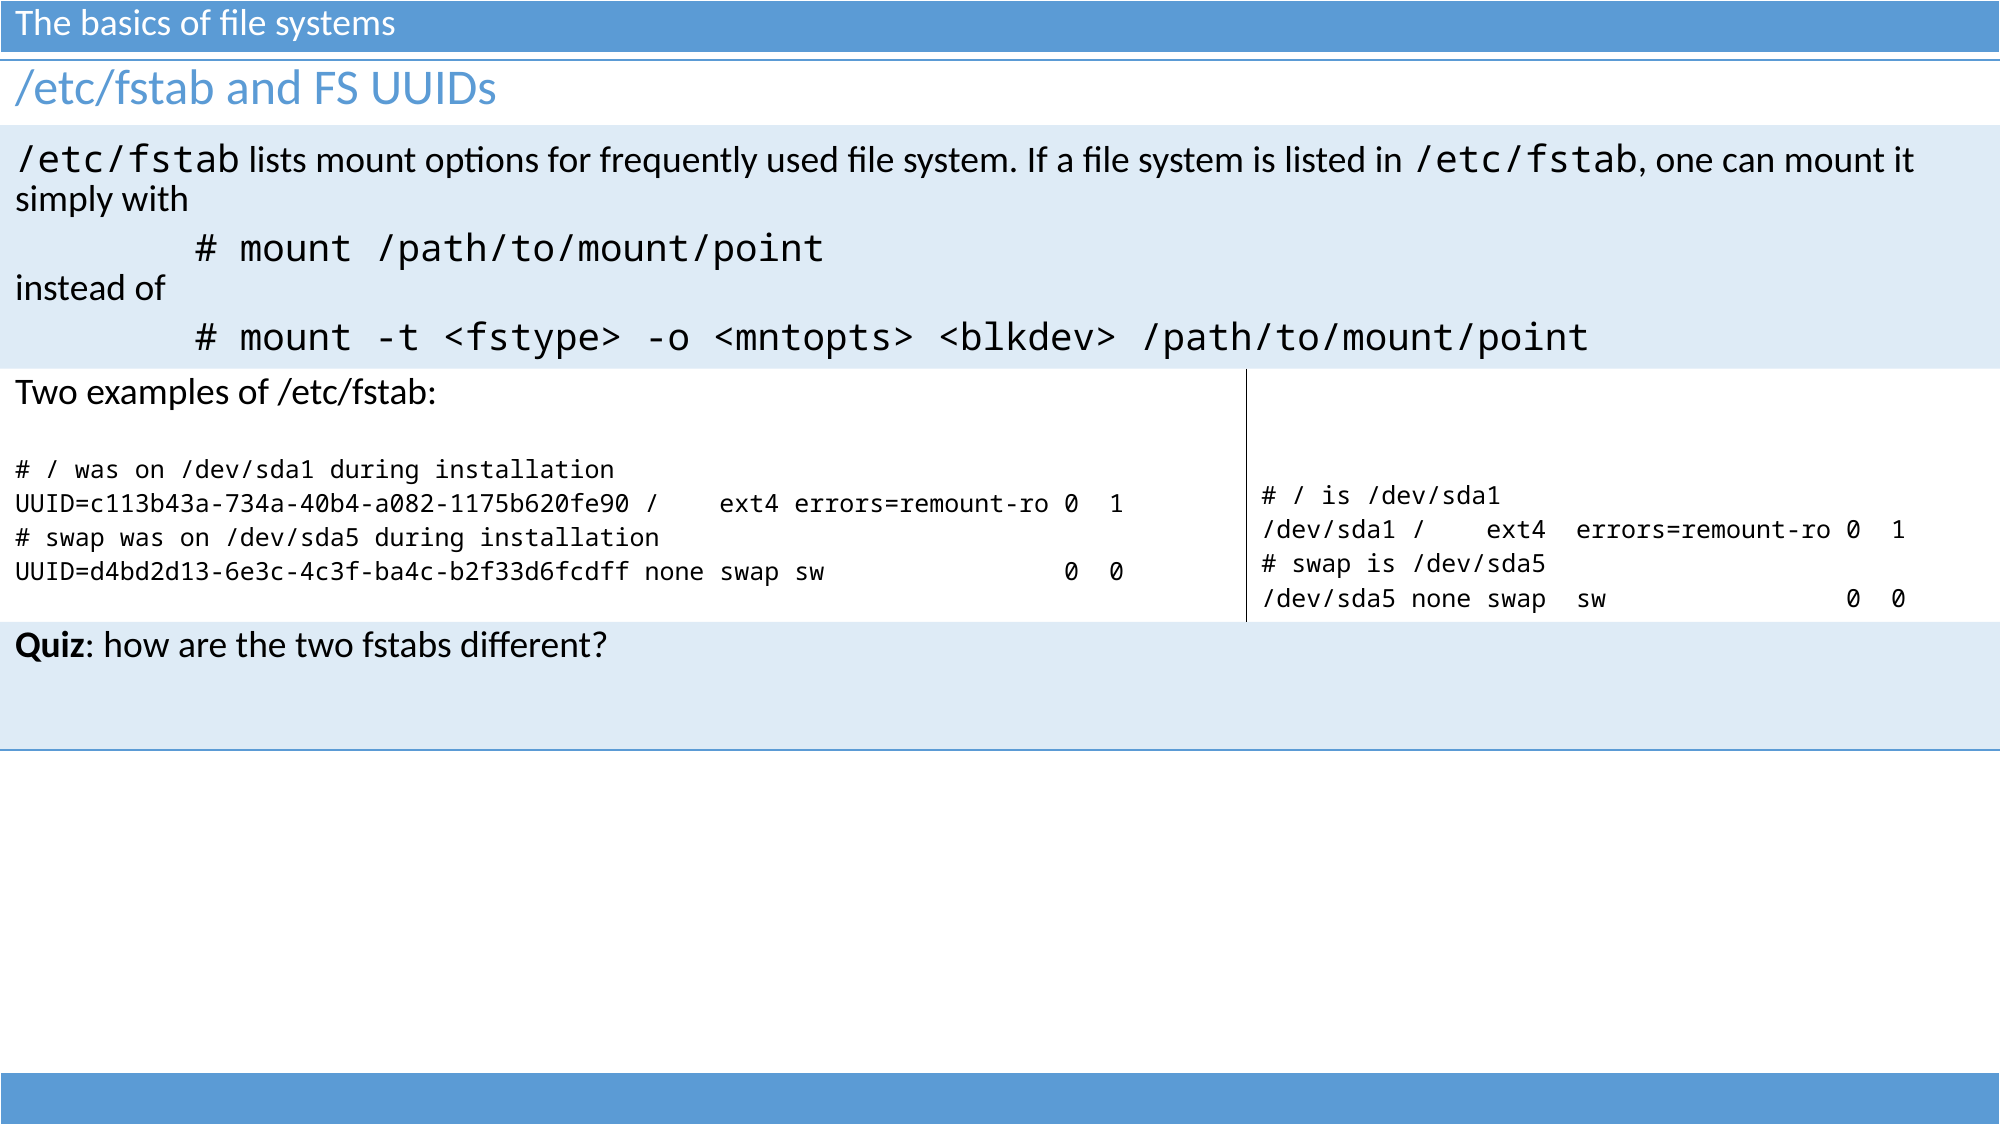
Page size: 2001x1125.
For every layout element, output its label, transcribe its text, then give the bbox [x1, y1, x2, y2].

table_header [1, 1073, 1999, 1124]
table_cell # / is /dev/sda1 /dev/sda1 / ext4 errors=remount-ro 0 1 # swap is /dev/sda5 /dev/sda5 none swap sw 0 0 [1247, 369, 2000, 622]
table_cell Quiz: how are the two fstabs different? [0, 622, 2000, 749]
table_cell Two examples of /etc/fstab: # / was on /dev/sda1 during installation UUID=c113b43a-734a-40b4-a082-1175b620fe90 / ext4 errors=remount-ro 0 1 # swap was on /dev/sda5 during installation UUID=d4bd2d13-6e3c-4c3f-ba4c-b2f33d6fcdff none swap sw 0 0 [0, 369, 1246, 622]
table_header /etc/fstab and FS UUIDs [0, 61, 2000, 125]
table_cell /etc/fstab lists mount options for frequently used file system. If a file system is listed in /etc/fstab, one can mount it simply with # mount /path/to/mount/point instead of # mount -t <fstype> -o <mntopts> <blkdev> /path/to/mount/point [0, 125, 2000, 369]
table_header The basics of file systems [1, 1, 1999, 52]
